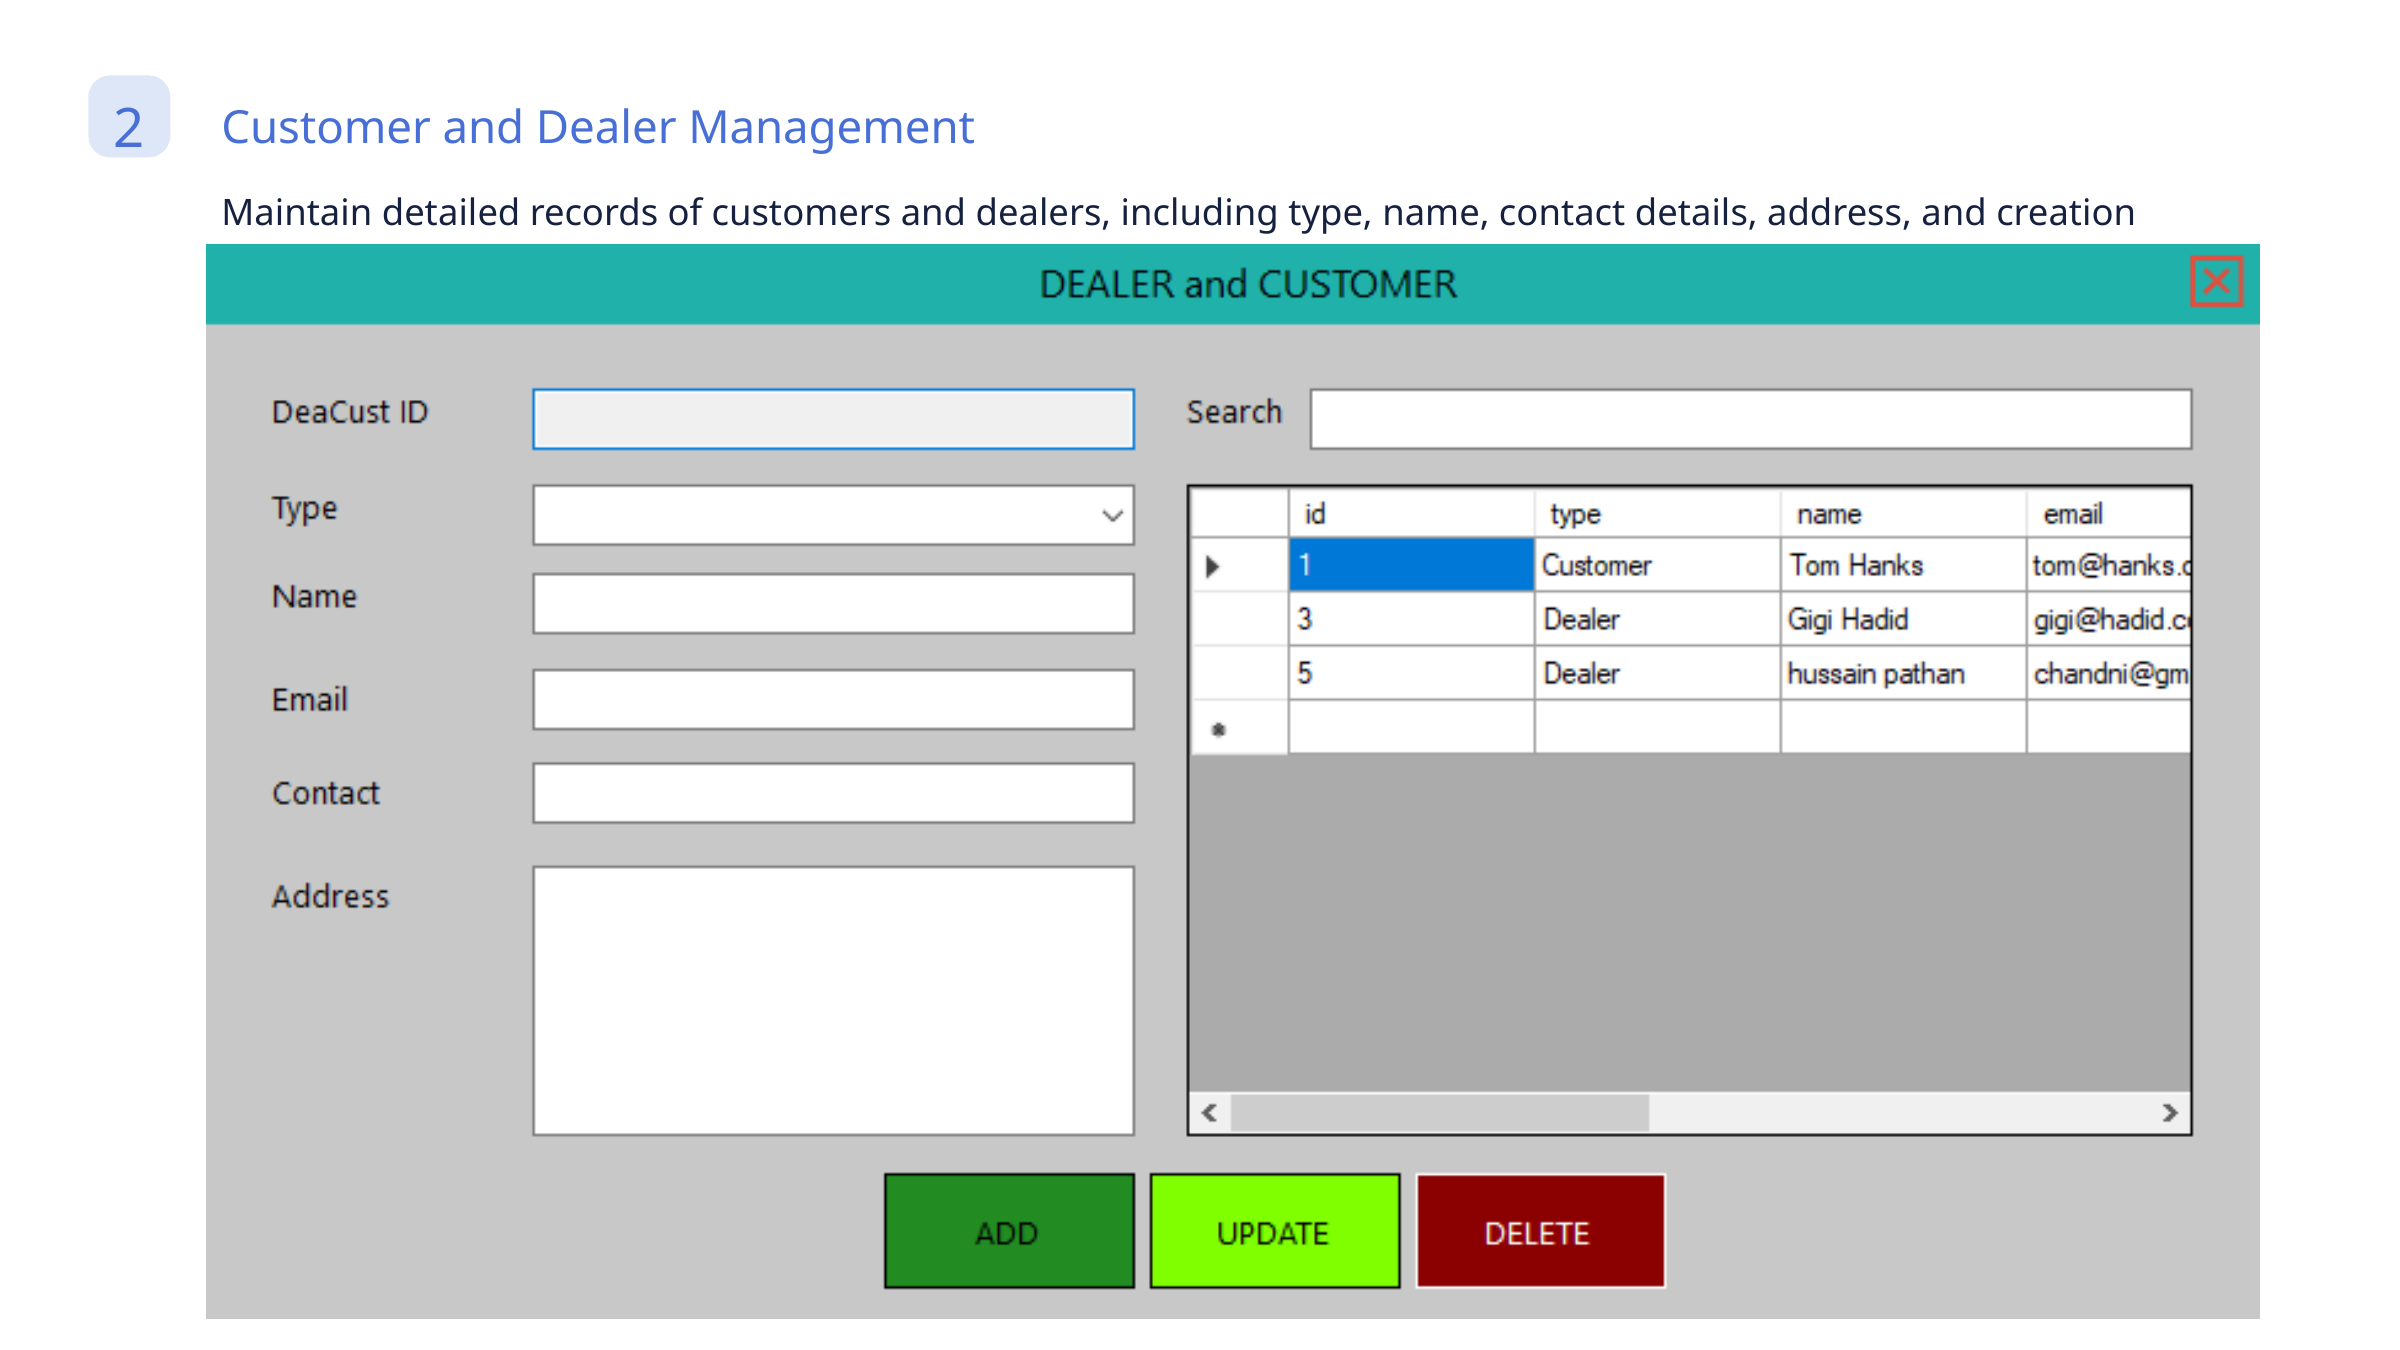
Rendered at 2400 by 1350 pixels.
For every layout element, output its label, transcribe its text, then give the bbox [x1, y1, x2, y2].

text_box Maintain detailed records of customers and dealers, including type, name, contact details, address, and creation details. [206, 166, 2231, 244]
text_box [88, 75, 171, 158]
text_box 2 [114, 82, 145, 151]
picture [206, 244, 2260, 1319]
text_box Customer and Dealer Management [206, 87, 663, 145]
